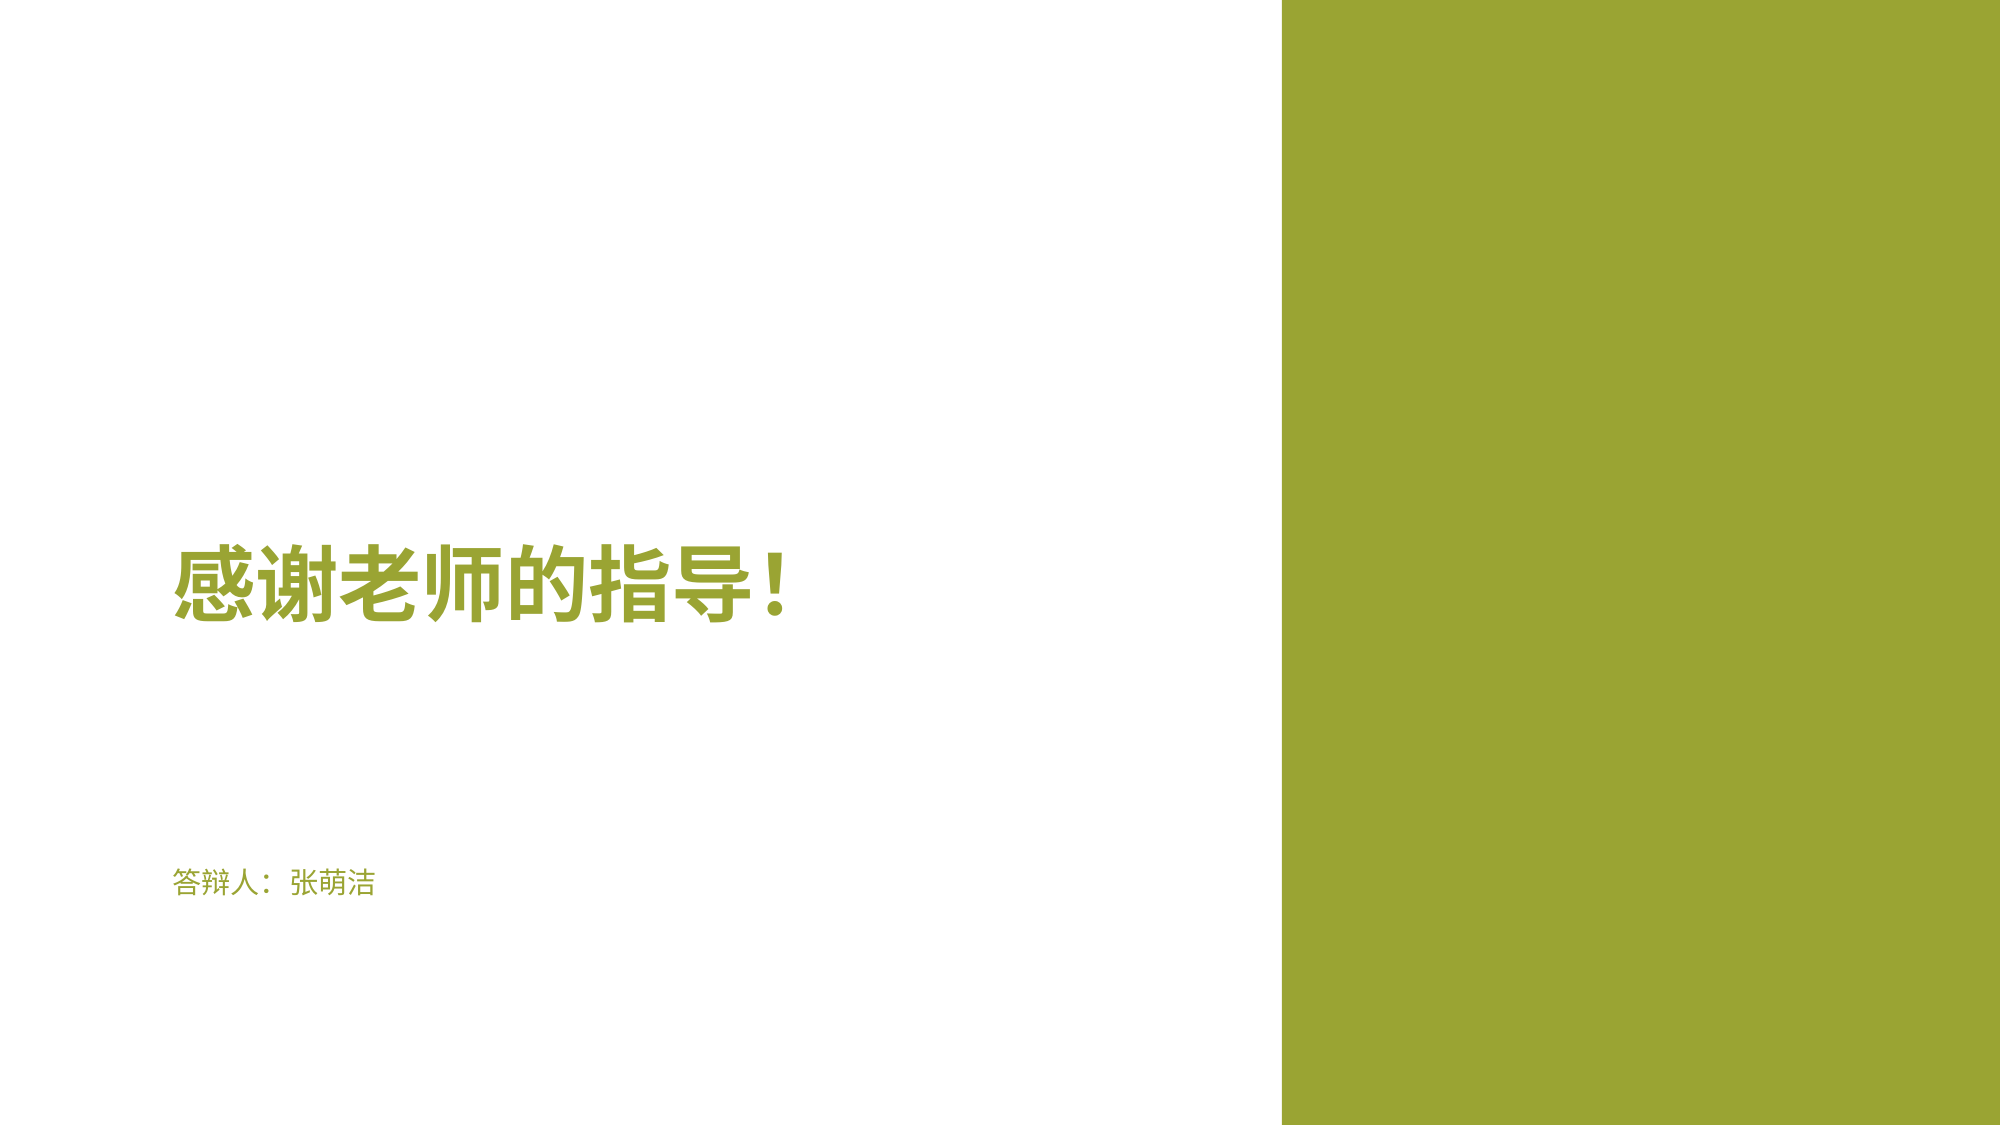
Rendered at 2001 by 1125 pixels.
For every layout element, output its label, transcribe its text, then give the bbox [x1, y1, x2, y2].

list 答辩人：张萌洁 [157, 860, 1105, 907]
list 感谢老师的指导！ [157, 535, 1105, 643]
